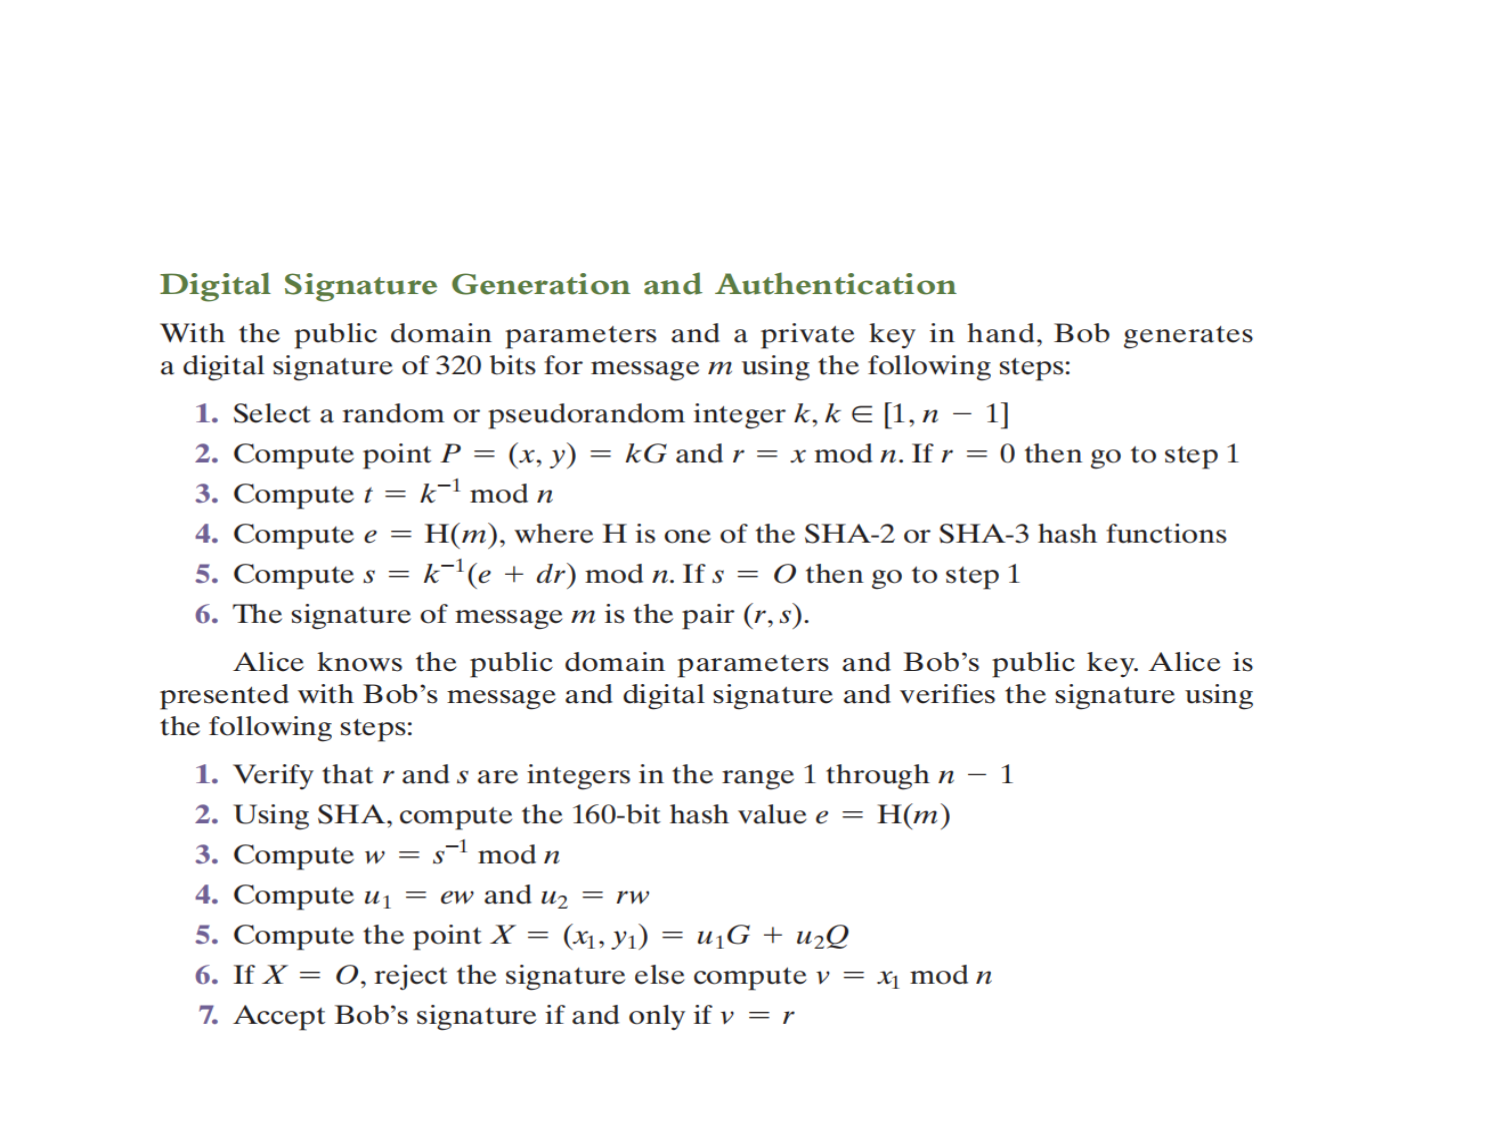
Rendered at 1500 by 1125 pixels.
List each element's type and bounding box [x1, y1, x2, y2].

list [105, 262, 1381, 1094]
